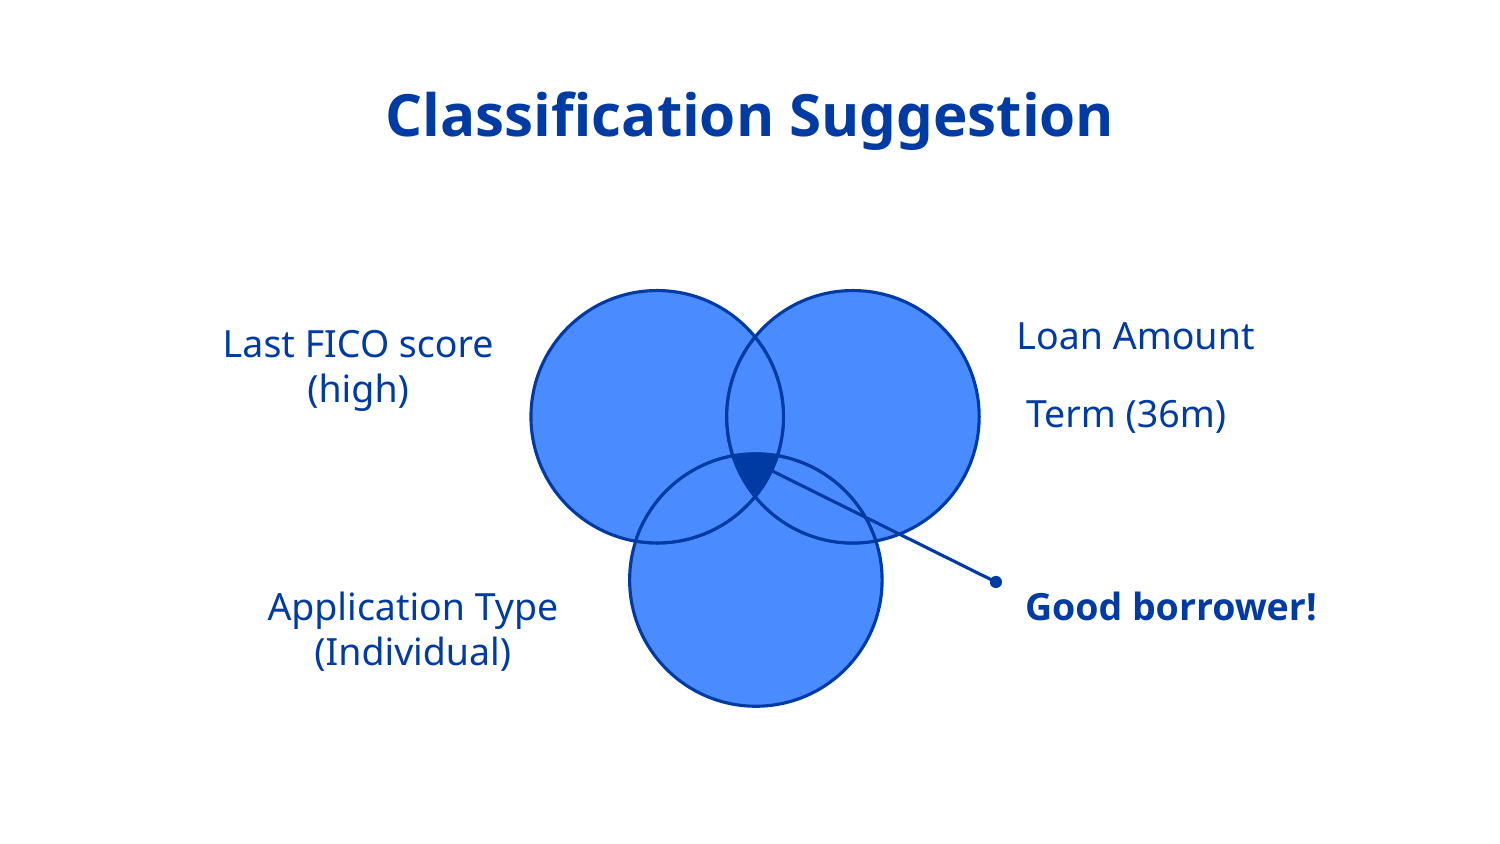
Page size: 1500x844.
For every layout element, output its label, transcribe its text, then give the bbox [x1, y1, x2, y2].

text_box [757, 463, 997, 583]
subtitle Good borrower! [1009, 567, 1381, 743]
title Classification Suggestion [117, 62, 1383, 217]
subtitle Last FICO score (high) [165, 304, 525, 480]
subtitle Loan Amount Term (36m) [1001, 296, 1363, 436]
subtitle Application Type (Individual) [154, 567, 525, 635]
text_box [530, 290, 980, 707]
